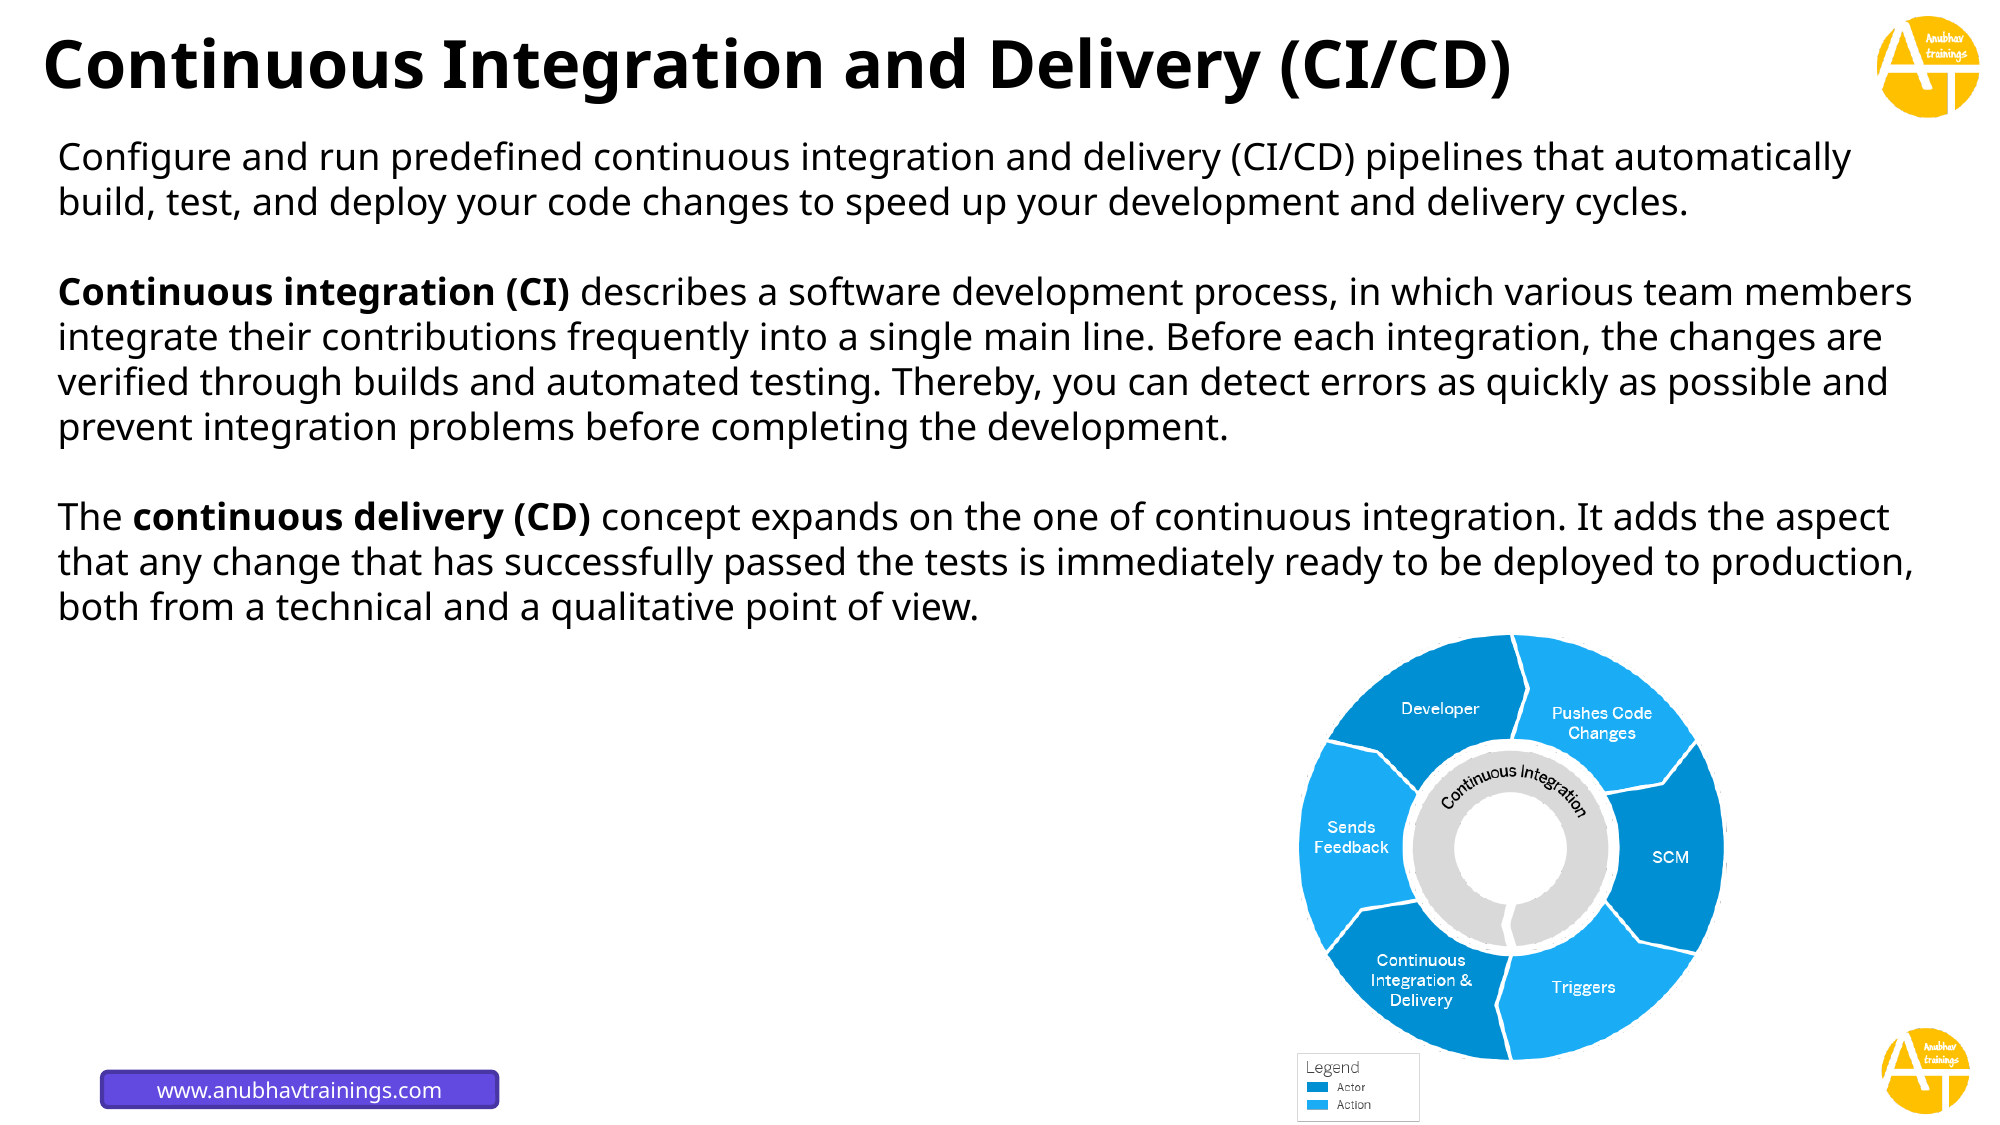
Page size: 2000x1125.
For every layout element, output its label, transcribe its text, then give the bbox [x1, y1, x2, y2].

picture [1294, 631, 1727, 1123]
text_box www.anubhavtrainings.com [99, 1069, 500, 1110]
text_box Configure and run predefined continuous integration and delivery (CI/CD) pipelines that automatically build, test, and deploy your code changes to speed up your development and delivery cycles. Continuous integration (CI) describes a software development process, in which various team members integrate their contributions frequently into a single main line. Before each integration, the changes are verified through builds and automated testing. Thereby, you can detect errors as quickly as possible and prevent integration problems before completing the development. The continuous delivery (CD) concept expands on the one of continuous integration. It adds the aspect that any change that has successfully passed the tests is immediately ready to be deployed to production, both from a technical and a qualitative point of view. [42, 125, 1945, 726]
picture [1873, 1022, 1974, 1122]
title Continuous Integration and Delivery (CI/CD) [42, 22, 1768, 102]
picture [1866, 9, 1985, 126]
